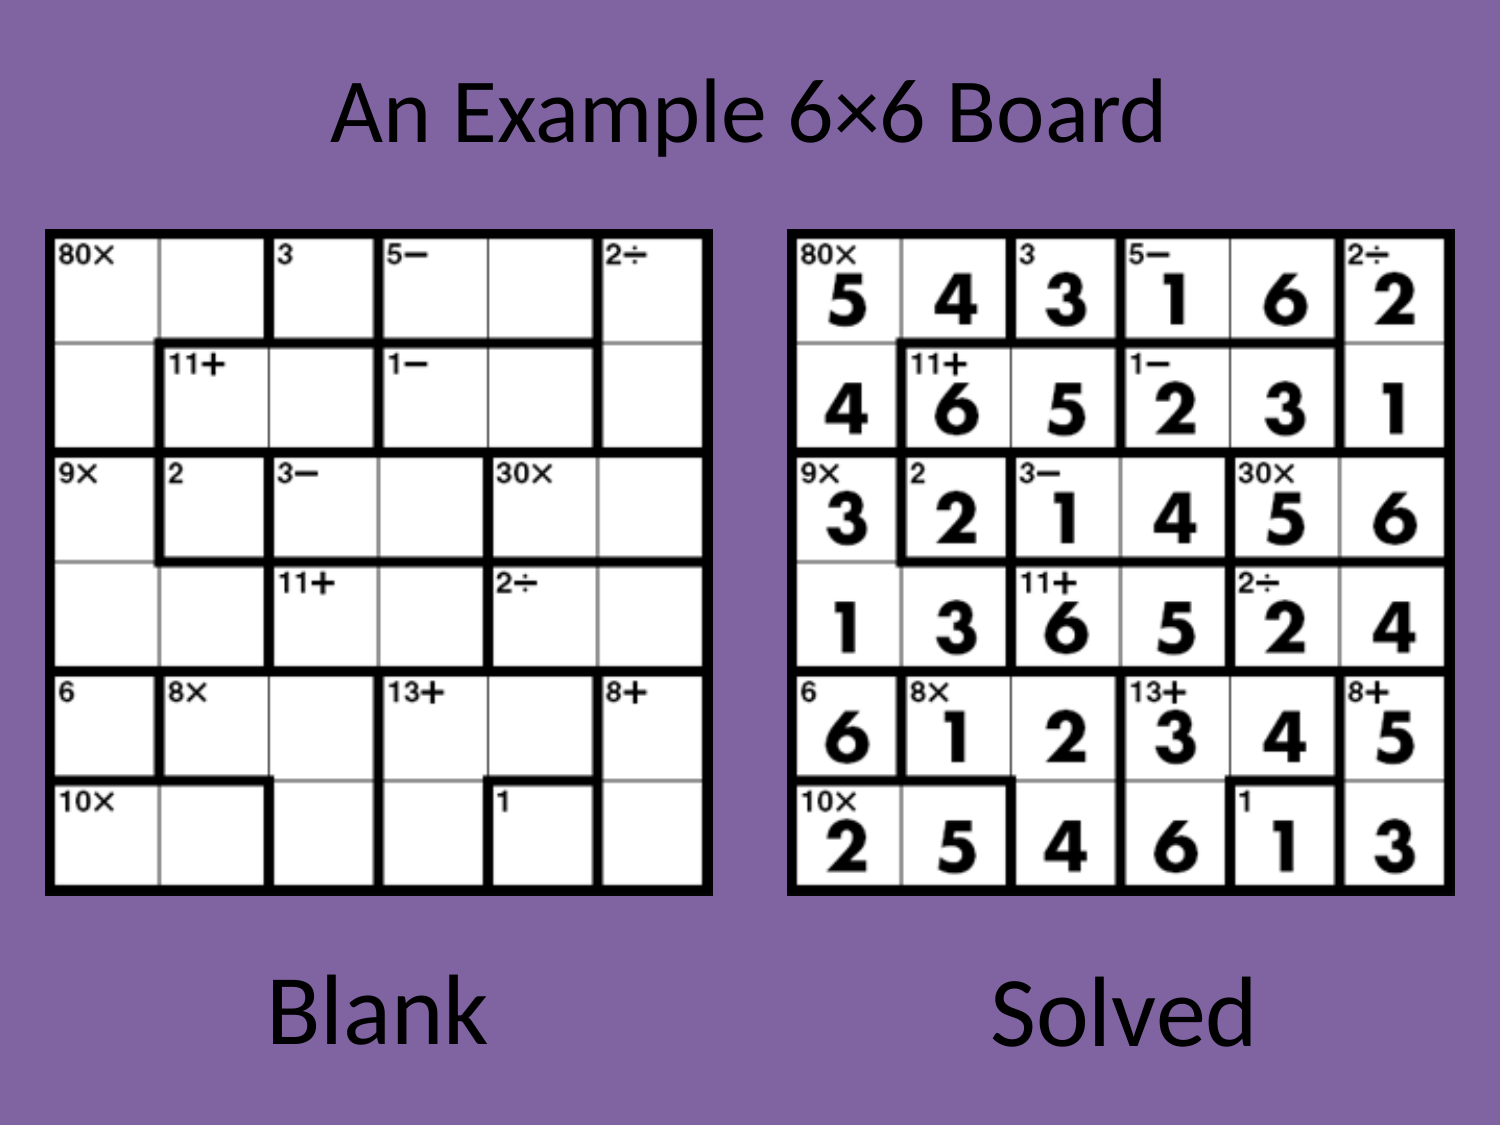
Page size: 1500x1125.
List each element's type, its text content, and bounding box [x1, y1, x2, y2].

text_box Solved [975, 938, 1274, 1074]
title An Example 6×6 Board [75, 12, 1425, 200]
picture [787, 228, 1455, 897]
text_box Blank [251, 937, 505, 1073]
picture [45, 228, 713, 897]
